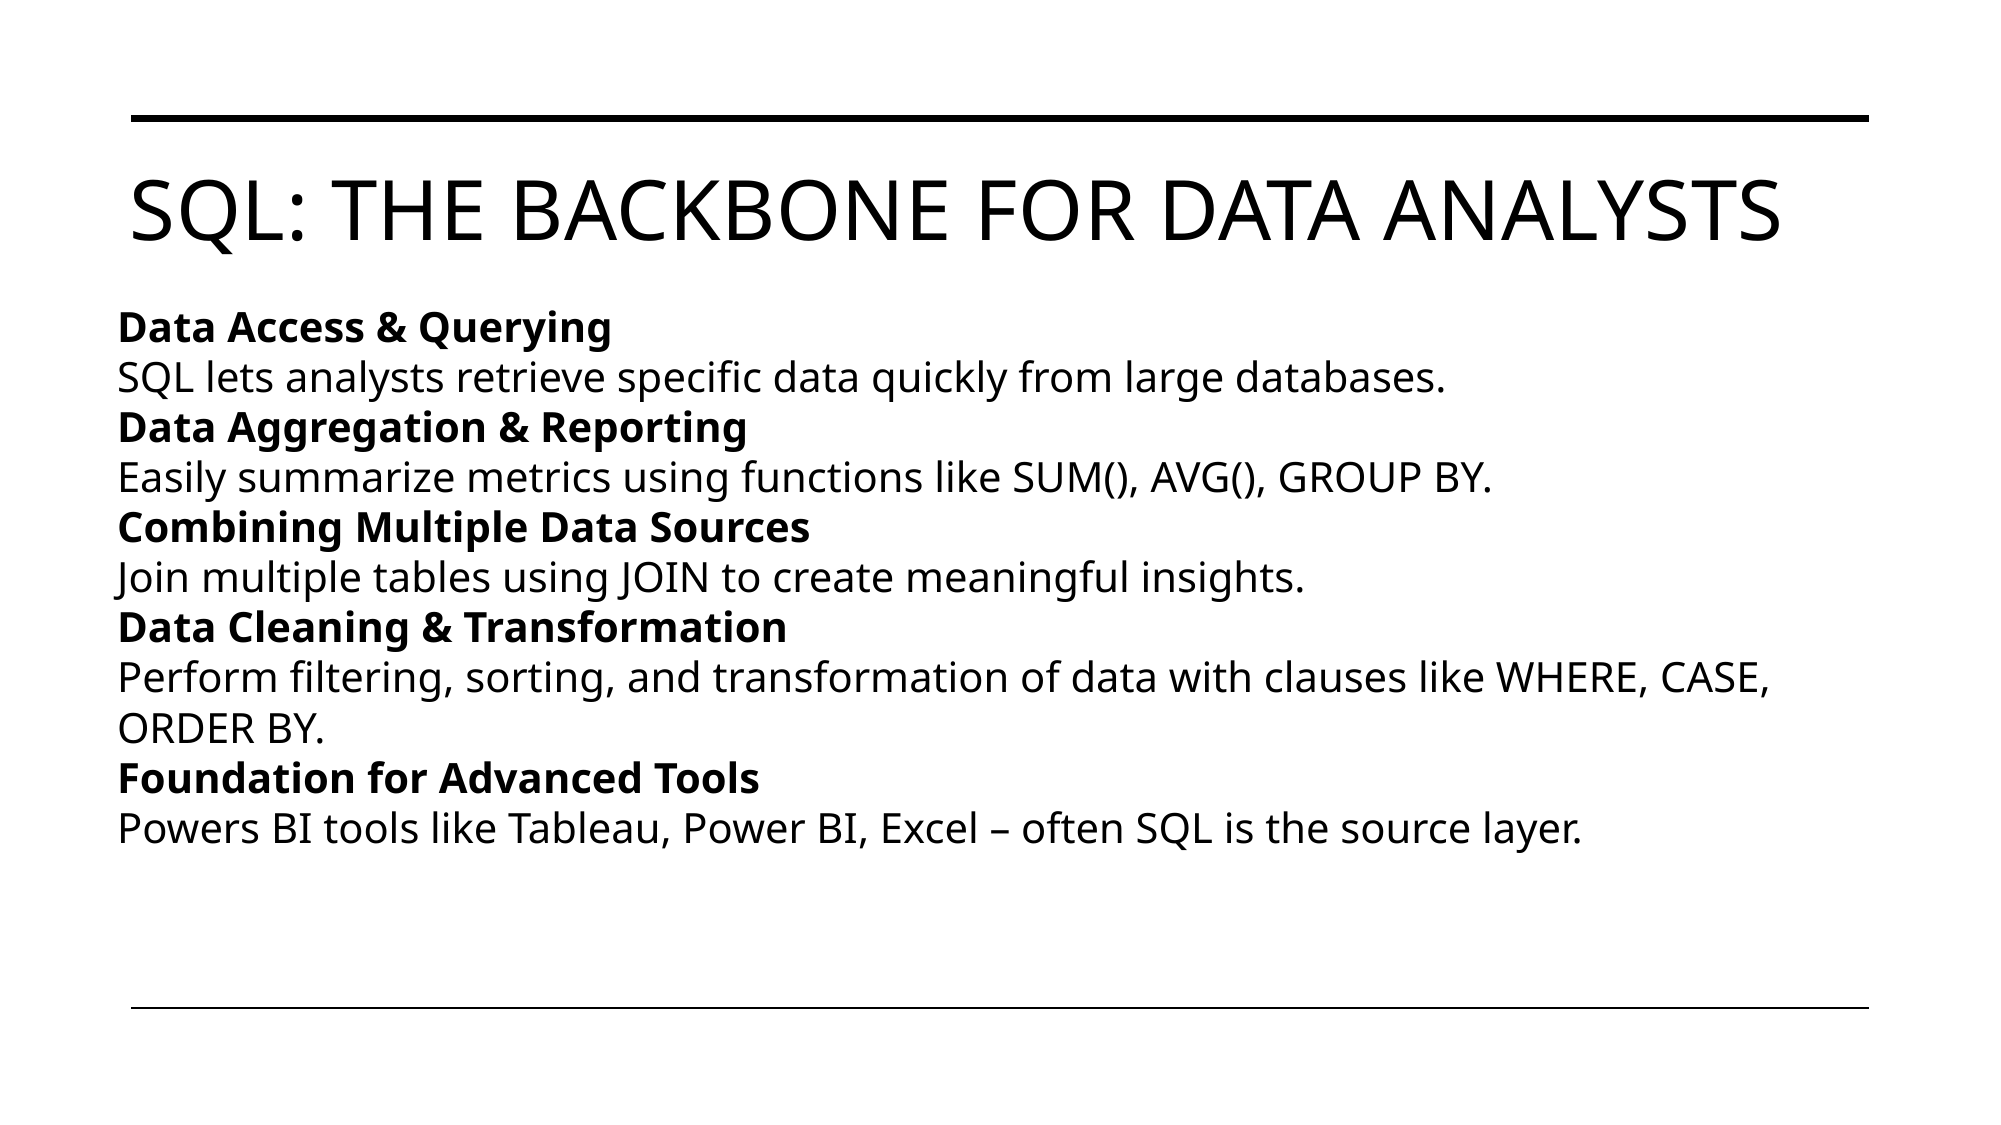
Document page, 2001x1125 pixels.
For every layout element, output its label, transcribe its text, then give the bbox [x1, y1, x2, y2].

list Data Access & Querying SQL lets analysts retrieve specific data quickly from large databases. Data Aggregation & Reporting Easily summarize metrics using functions like SUM(), AVG(), GROUP BY. Combining Multiple Data Sources Join multiple tables using JOIN to create meaningful insights. Data Cleaning & Transformation Perform filtering, sorting, and transformation of data with clauses like WHERE, CASE, ORDER BY. Foundation for Advanced Tools Powers BI tools like Tableau, Power BI, Excel – often SQL is the source layer. [102, 272, 1856, 926]
title SQL: The Backbone for Data Analysts [114, 149, 1869, 283]
